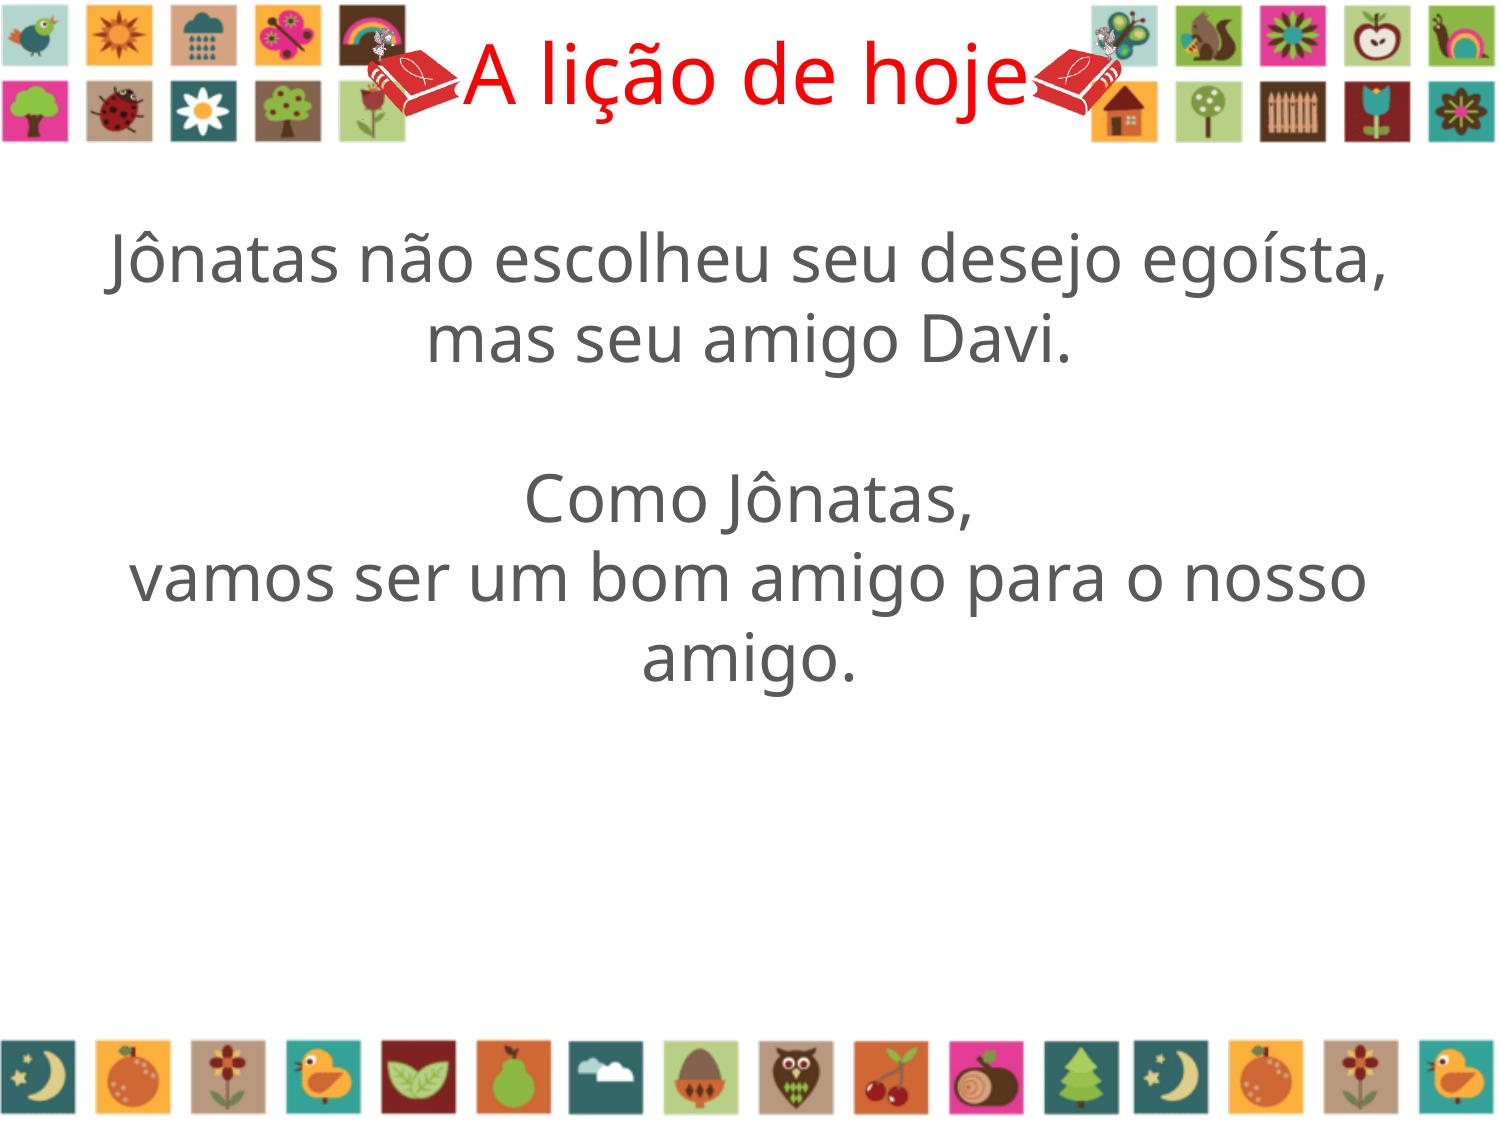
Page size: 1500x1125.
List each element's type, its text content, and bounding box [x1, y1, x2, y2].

picture [999, 3, 1500, 150]
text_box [0, 1028, 1500, 1118]
picture [0, 3, 492, 150]
text_box Jônatas não escolheu seu desejo egoísta, mas seu amigo Davi. Como Jônatas, vamos ser um bom amigo para o nosso amigo. [76, 208, 1424, 703]
text_box A lição de hoje [425, 13, 1077, 129]
